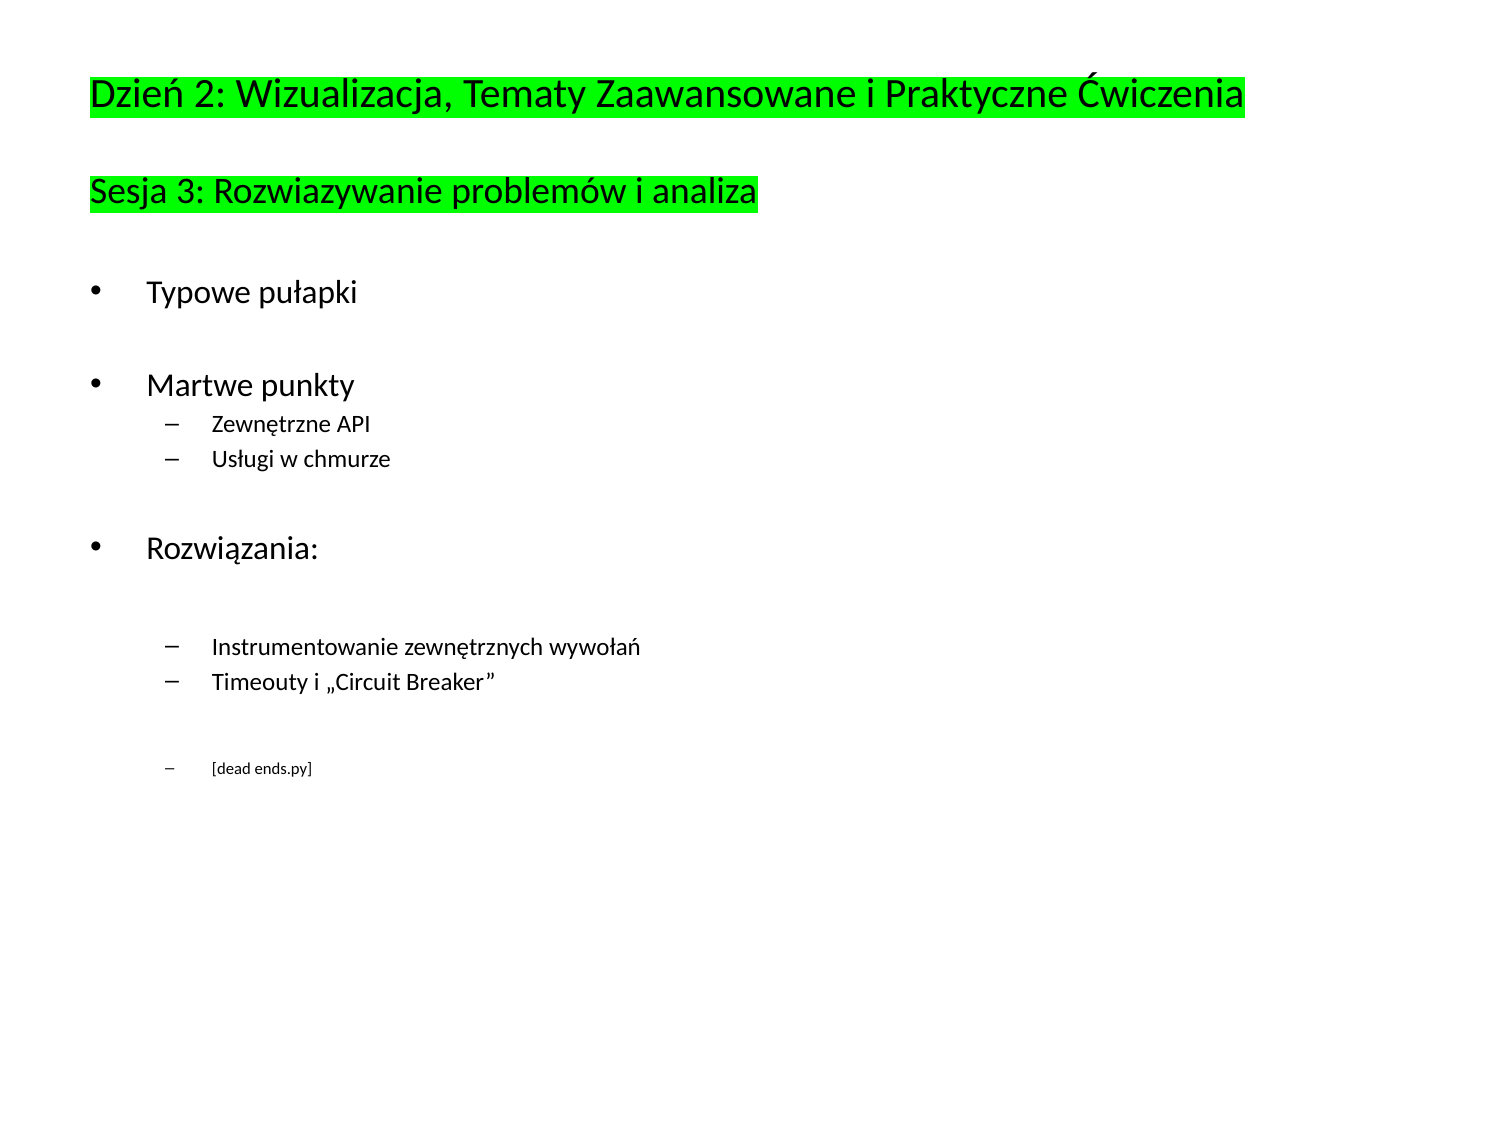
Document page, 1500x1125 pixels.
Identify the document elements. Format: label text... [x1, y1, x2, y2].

title Dzień 2: Wizualizacja, Tematy Zaawansowane i Praktyczne Ćwiczenia Sesja 3: Rozwiazywanie problemów i analiza [75, 45, 1425, 233]
list Typowe pułapki Martwe punkty Zewnętrzne API Usługi w chmurze Rozwiązania: Instrumentowanie zewnętrznych wywołań Timeouty i „Circuit Breaker” [dead ends.py] [75, 262, 1425, 1005]
